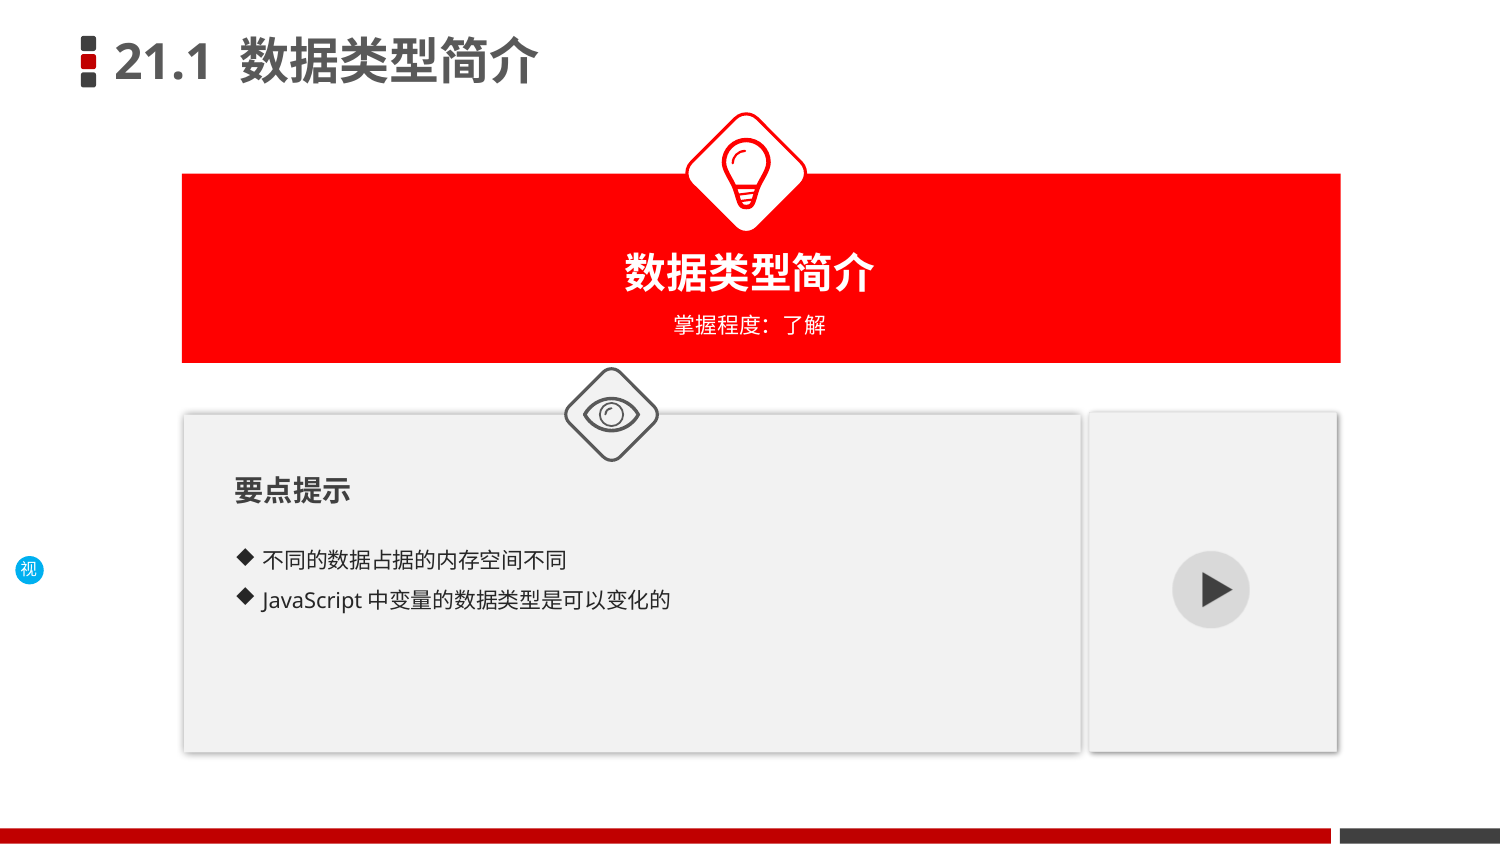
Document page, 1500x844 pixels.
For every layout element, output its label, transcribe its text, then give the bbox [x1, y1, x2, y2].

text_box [5, 551, 54, 588]
text_box 要点提示 [219, 465, 797, 515]
text_box [182, 412, 1077, 755]
text_box 21.1 数据类型简介 [103, 0, 987, 130]
text_box [180, 172, 1343, 365]
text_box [575, 378, 648, 451]
picture [1082, 405, 1348, 762]
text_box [721, 137, 771, 210]
text_box [684, 130, 808, 235]
text_box 数据类型简介 [537, 239, 963, 304]
text_box 不同的数据占据的内存空间不同 JavaScript中变量的数据类型是可以变化的 [219, 526, 786, 620]
text_box 掌握程度：了解 [496, 304, 1004, 346]
